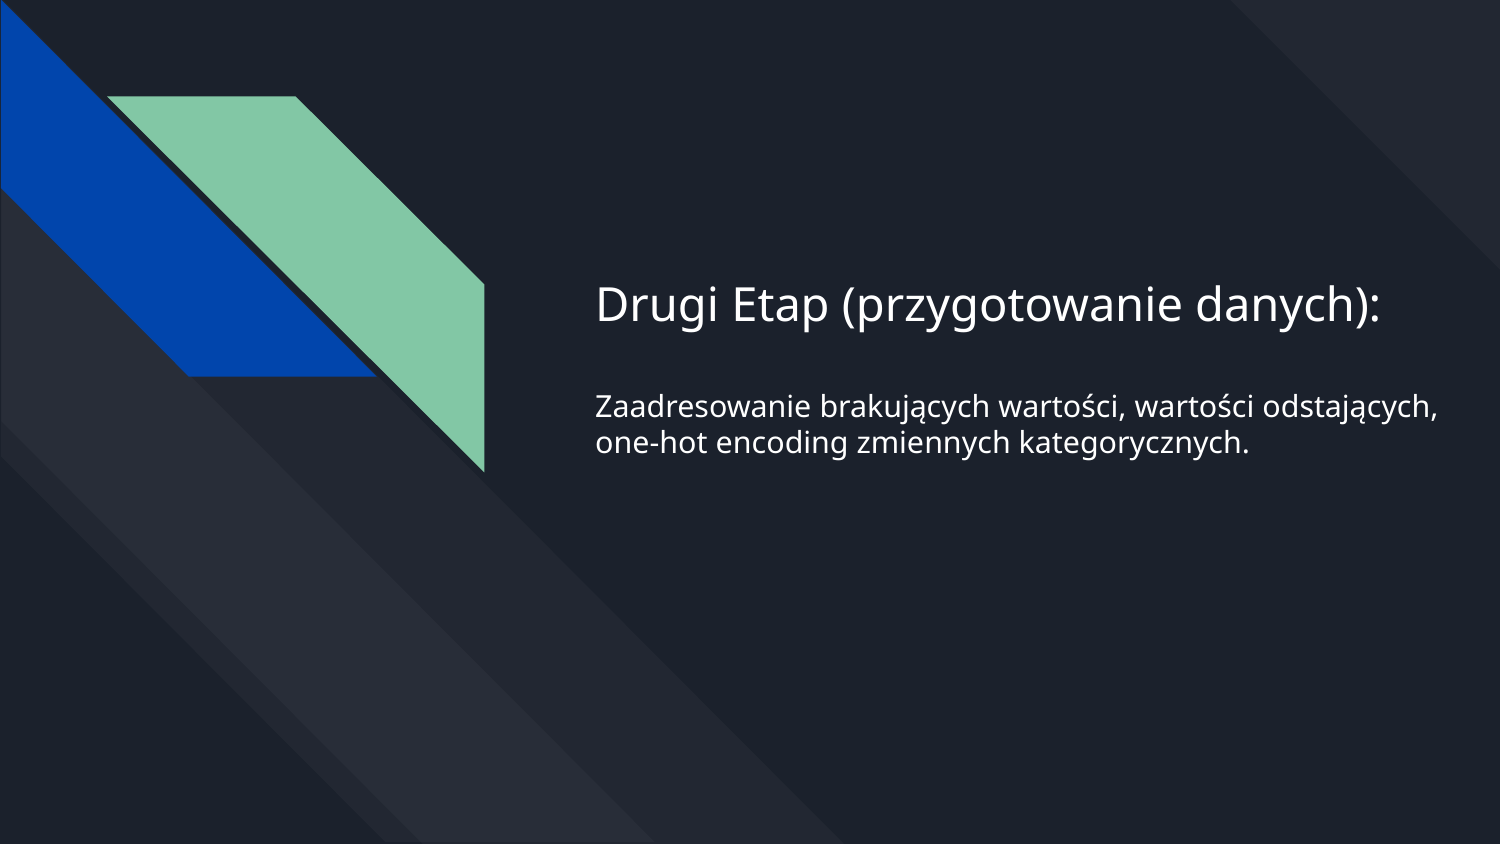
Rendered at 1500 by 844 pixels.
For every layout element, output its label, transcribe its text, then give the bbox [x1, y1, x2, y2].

title Drugi Etap (przygotowanie danych): Zaadresowanie brakujących wartości, wartości odstających, one-hot encoding zmiennych kategorycznych. [580, 258, 1472, 601]
